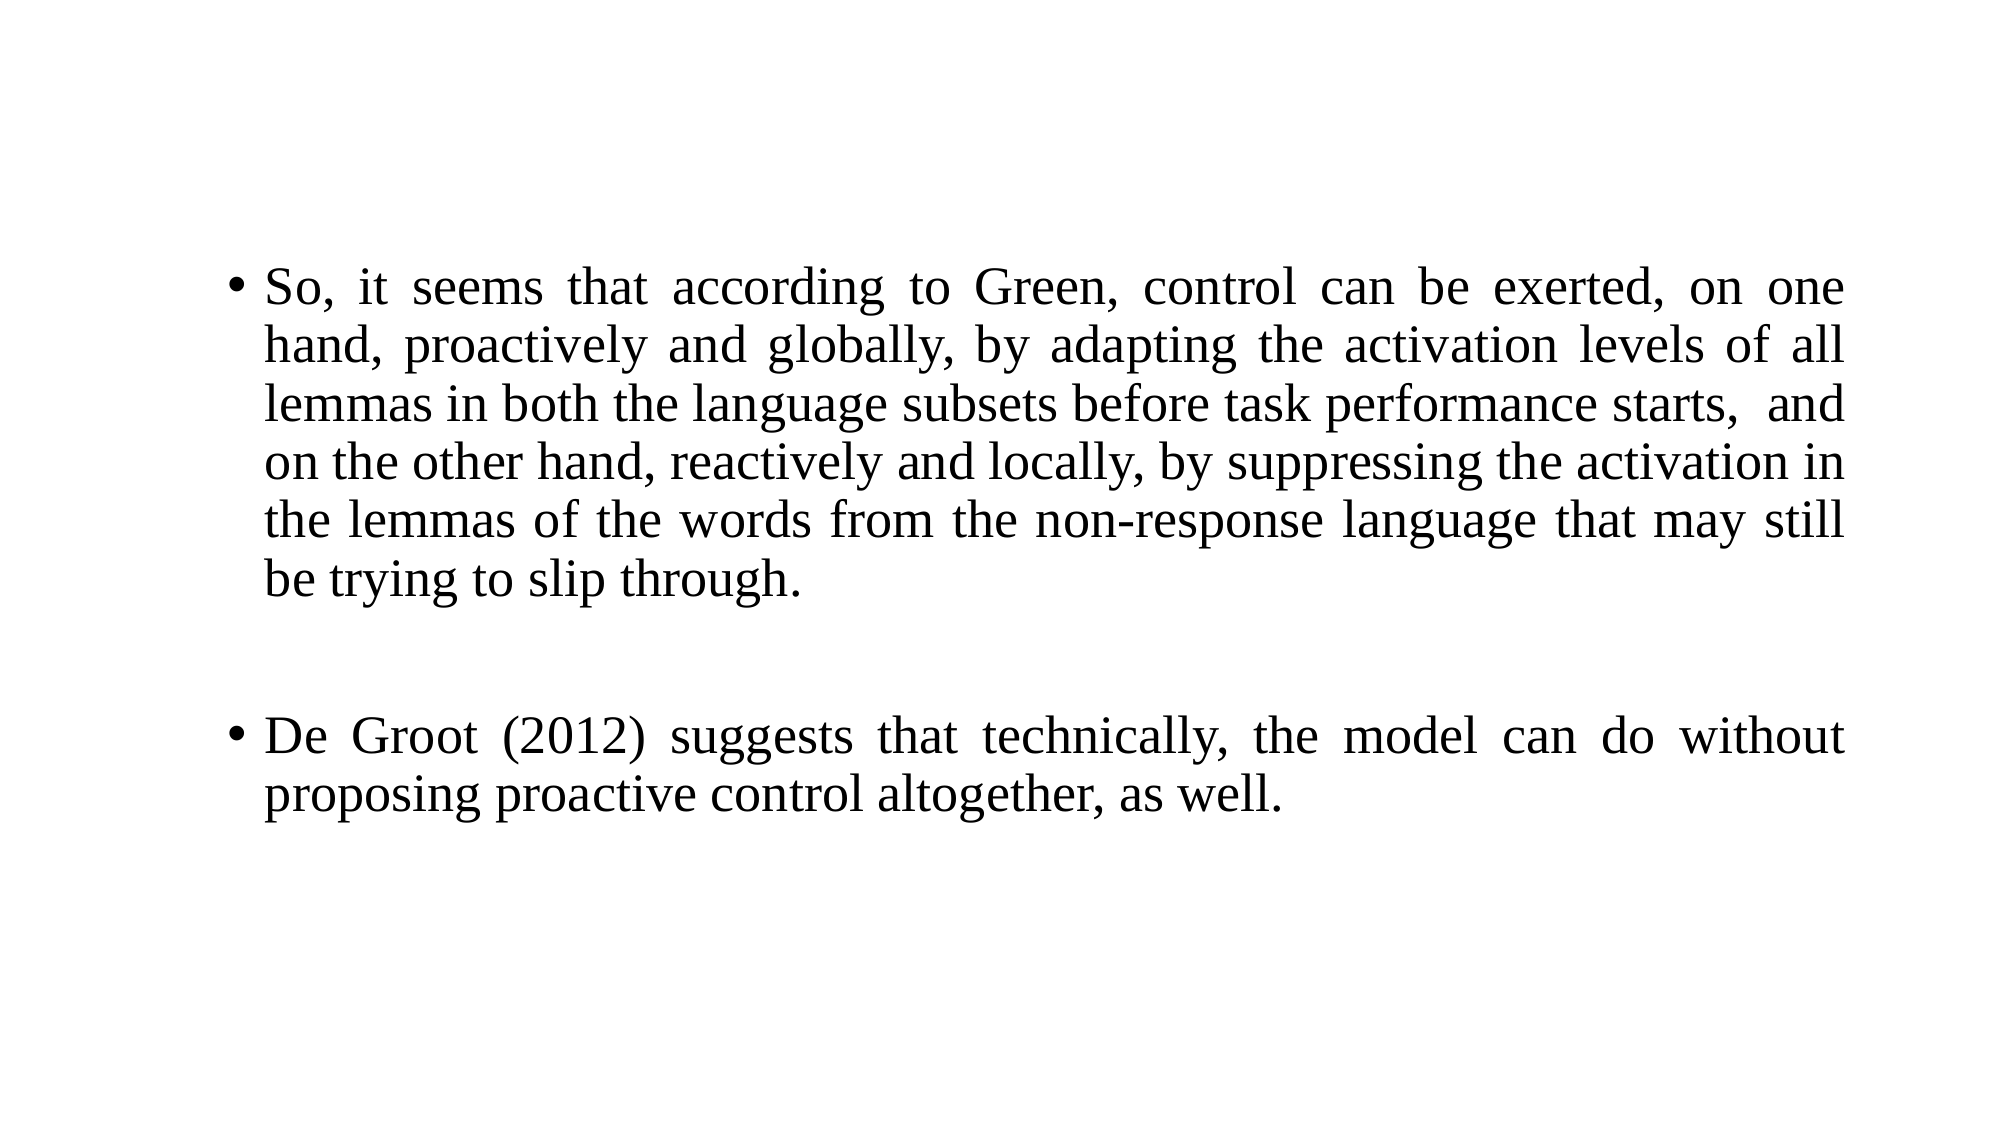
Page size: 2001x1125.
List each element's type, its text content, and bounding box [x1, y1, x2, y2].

list So, it seems that according to Green, control can be exerted, on one hand, proactively and globally, by adapting the activation levels of all lemmas in both the language subsets before task performance starts, and on the other hand, reactively and locally, by suppressing the activation in the lemmas of the words from the non-response language that may still be trying to slip through. De Groot (2012) suggests that technically, the model can do without proposing proactive control altogether, as well. [137, 81, 1863, 1014]
